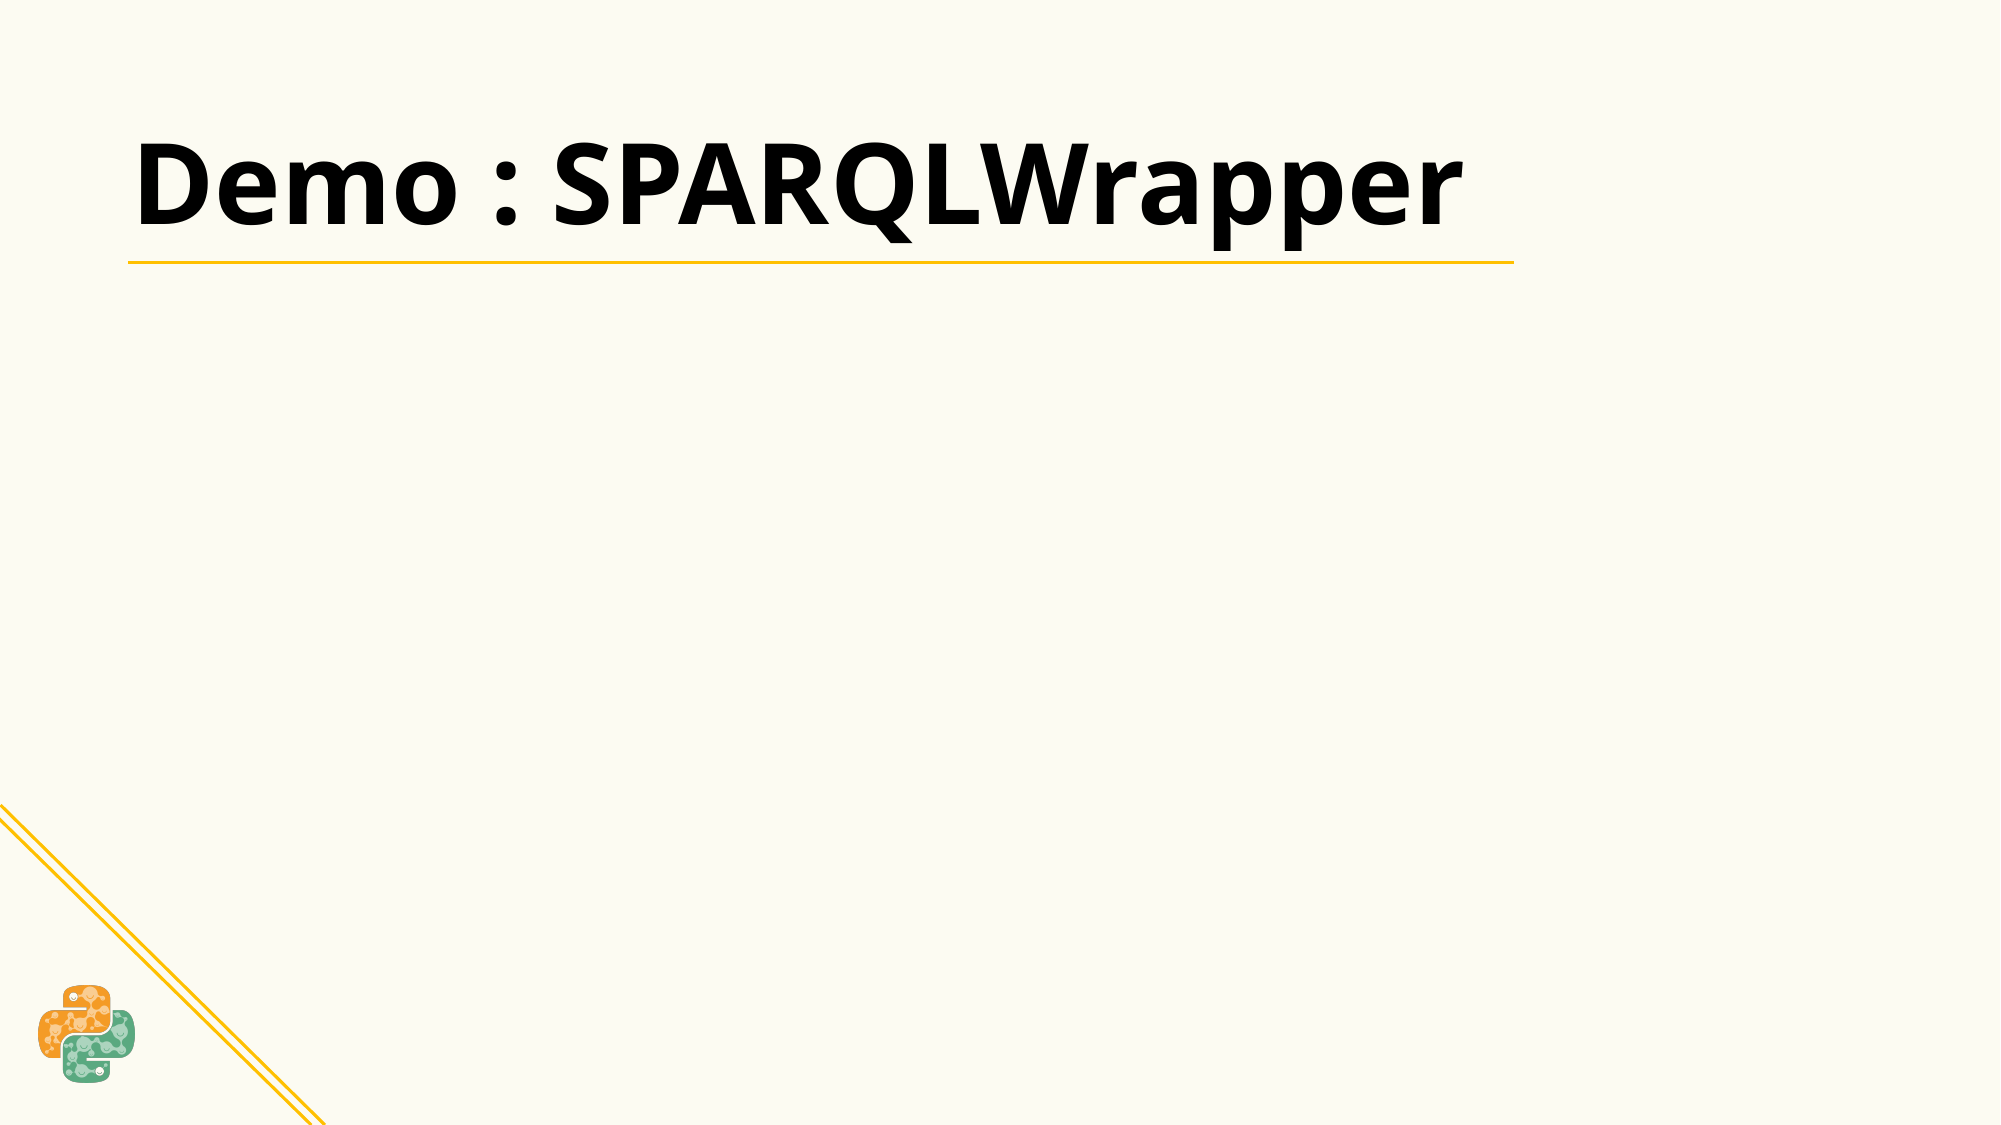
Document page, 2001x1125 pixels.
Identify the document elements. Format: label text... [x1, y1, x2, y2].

text_box Demo : SPARQLWrapper [116, 104, 1481, 255]
picture [38, 985, 135, 1083]
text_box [0, 805, 325, 1125]
